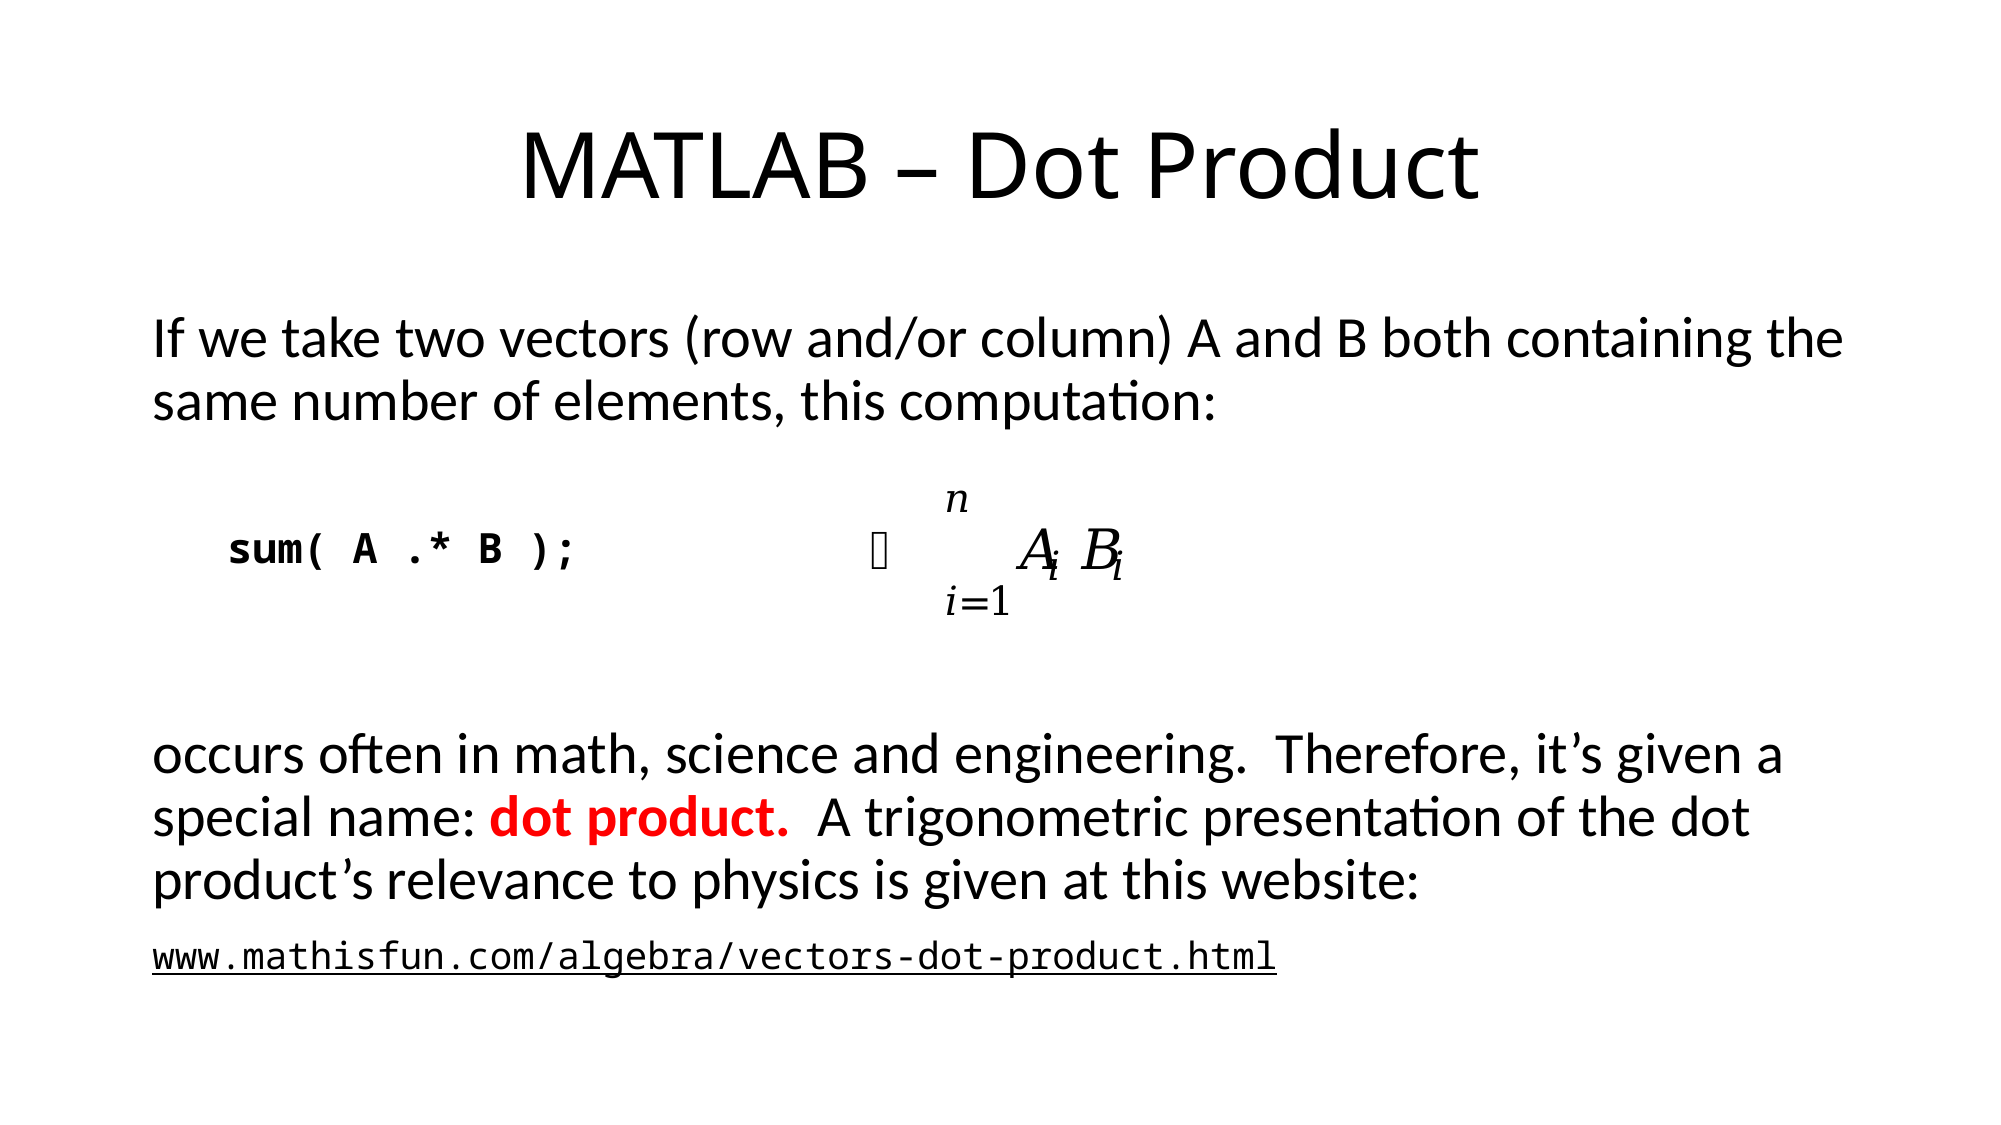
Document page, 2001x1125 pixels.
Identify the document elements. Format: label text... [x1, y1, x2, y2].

list If we take two vectors (row and/or column) A and B both containing the same number of elements, this computation: sum( A .* B ); occurs often in math, science and engineering. Therefore, it’s given a special name: dot product. A trigonometric presentation of the dot product’s relevance to physics is given at this website: www.mathisfun.com/algebra/vectors-dot-product.html [137, 299, 1863, 1014]
picture [638, 484, 1362, 641]
title MATLAB – Dot Product [137, 59, 1863, 278]
